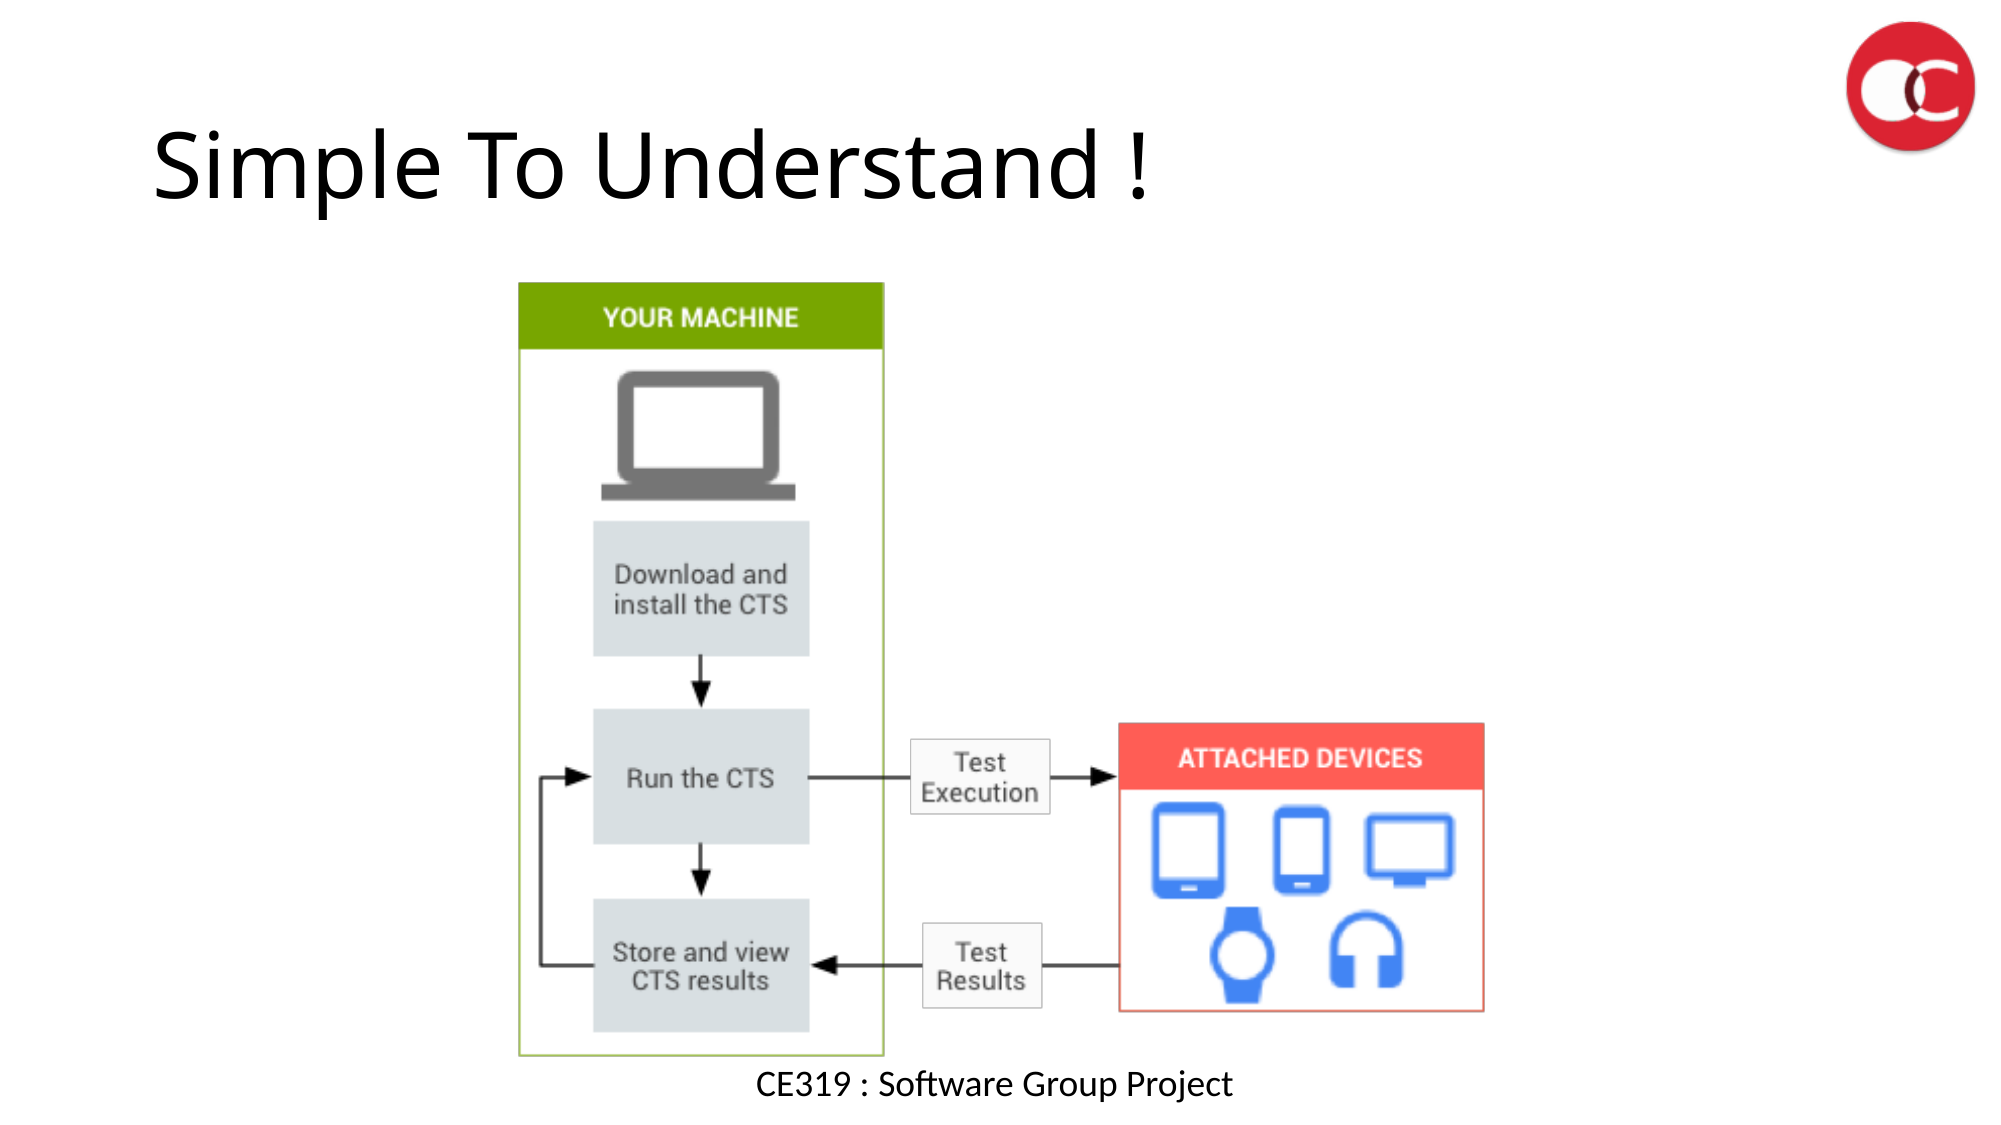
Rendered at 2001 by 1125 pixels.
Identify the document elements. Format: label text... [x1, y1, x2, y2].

picture [1841, 16, 1981, 157]
picture [513, 277, 1487, 1061]
title Simple To Understand ! [137, 59, 1863, 278]
text_box CE319 : Software Group Project [741, 1061, 1259, 1112]
